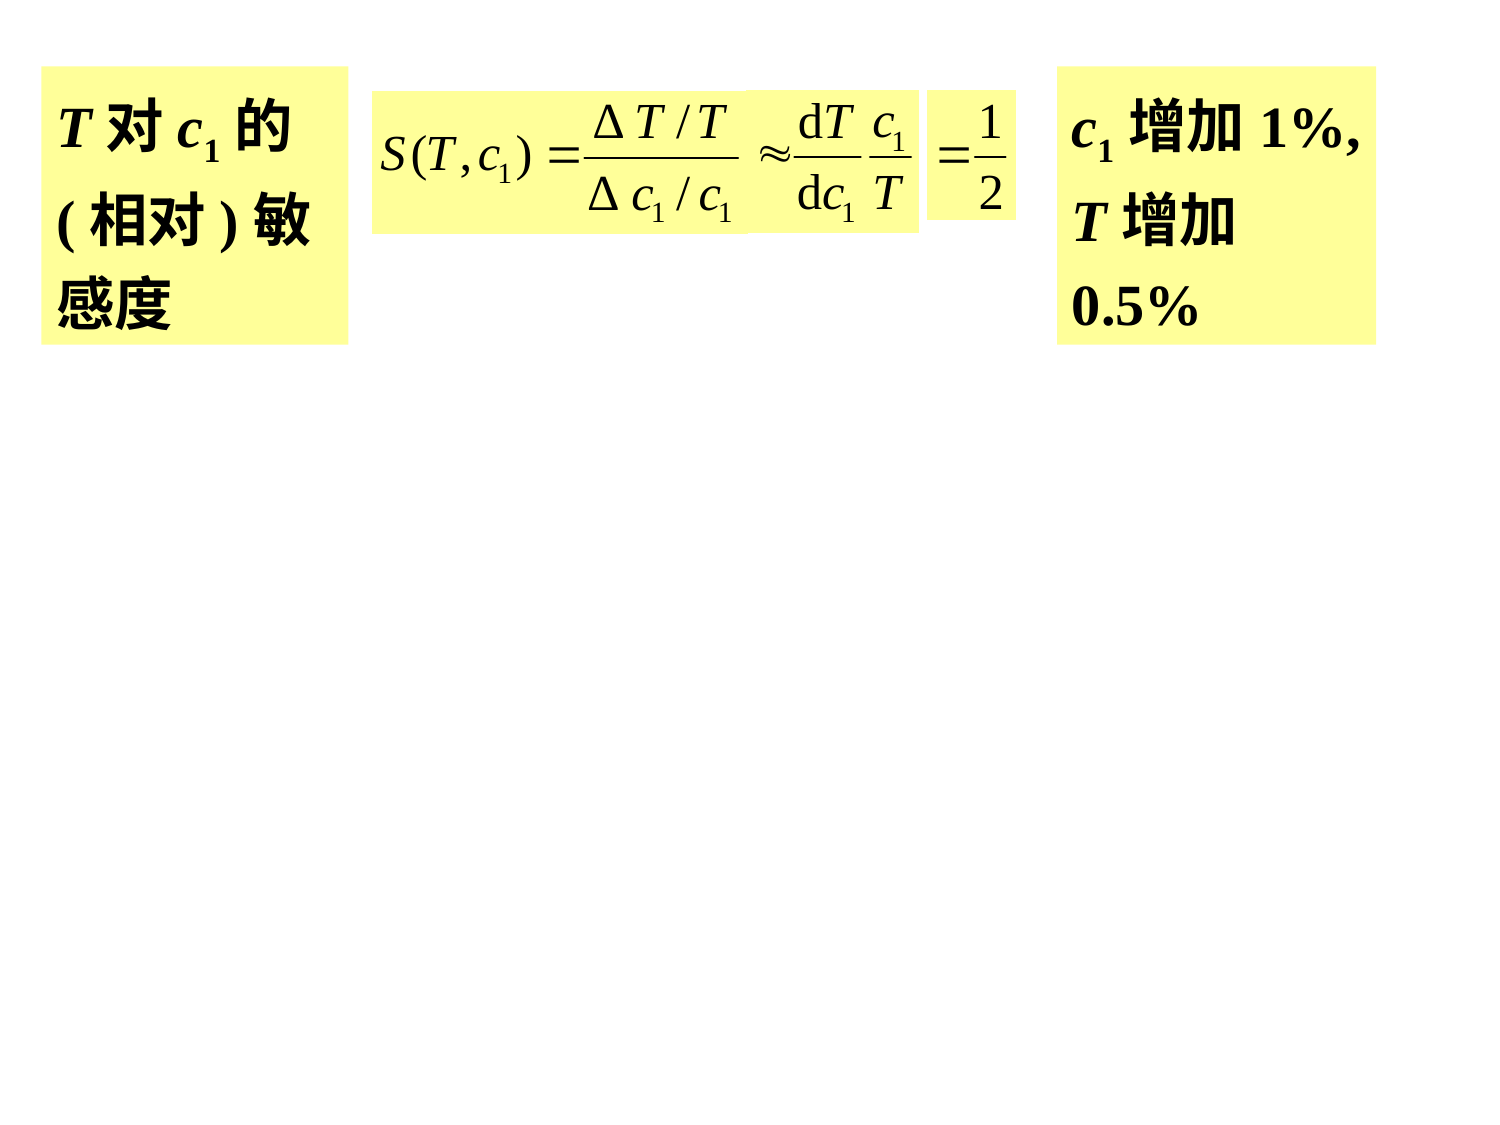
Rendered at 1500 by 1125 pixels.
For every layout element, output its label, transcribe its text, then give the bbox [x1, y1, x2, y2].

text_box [371, 90, 744, 234]
text_box T对c1的(相对)敏感度 [41, 66, 349, 345]
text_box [746, 89, 920, 234]
text_box c1增加1%, T增加0.5% [1057, 66, 1377, 345]
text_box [926, 89, 1016, 221]
